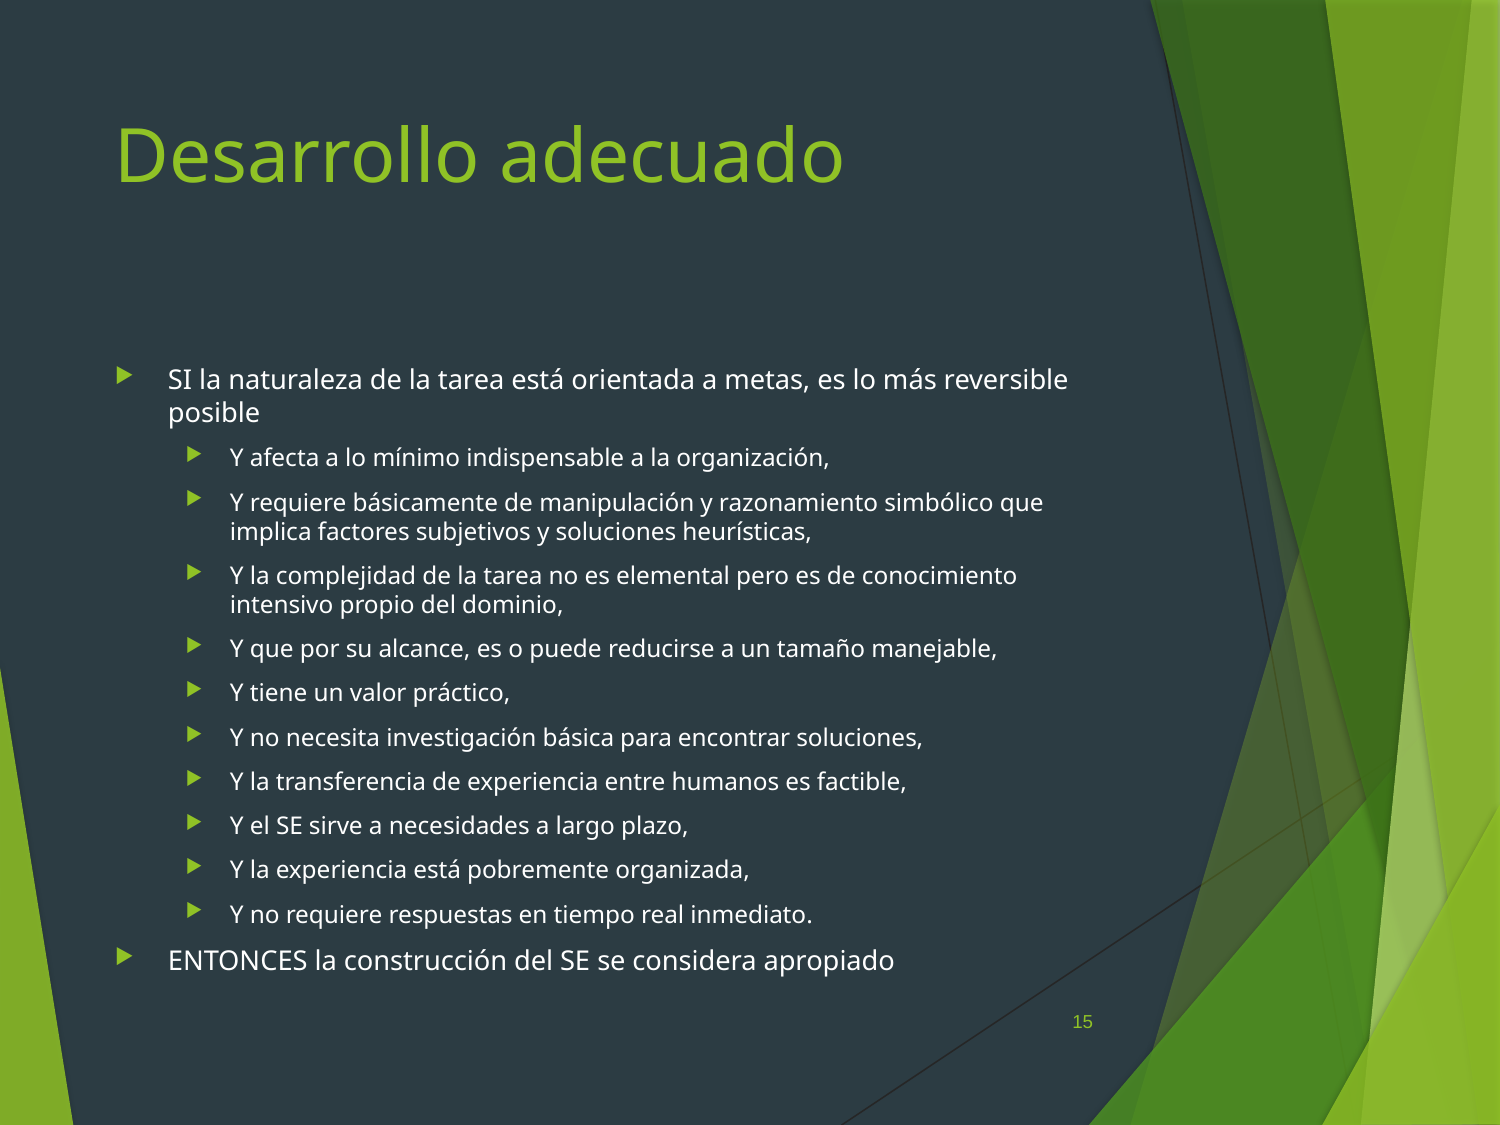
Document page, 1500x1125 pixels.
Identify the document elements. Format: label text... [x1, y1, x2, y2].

title Desarrollo adecuado [99, 99, 1142, 317]
list SI la naturaleza de la tarea está orientada a metas, es lo más reversible posible Y afecta a lo mínimo indispensable a la organización, Y requiere básicamente de manipulación y razonamiento simbólico que implica factores subjetivos y soluciones heurísticas, Y la complejidad de la tarea no es elemental pero es de conocimiento intensivo propio del dominio, Y que por su alcance, es o puede reducirse a un tamaño manejable, Y tiene un valor práctico, Y no necesita investigación básica para encontrar soluciones, Y la transferencia de experiencia entre humanos es factible, Y el SE sirve a necesidades a largo plazo, Y la experiencia está pobremente organizada, Y no requiere respuestas en tiempo real inmediato. ENTONCES la construcción del SE se considera apropiado [99, 354, 1142, 992]
slide_number 15 [1057, 991, 1142, 1051]
